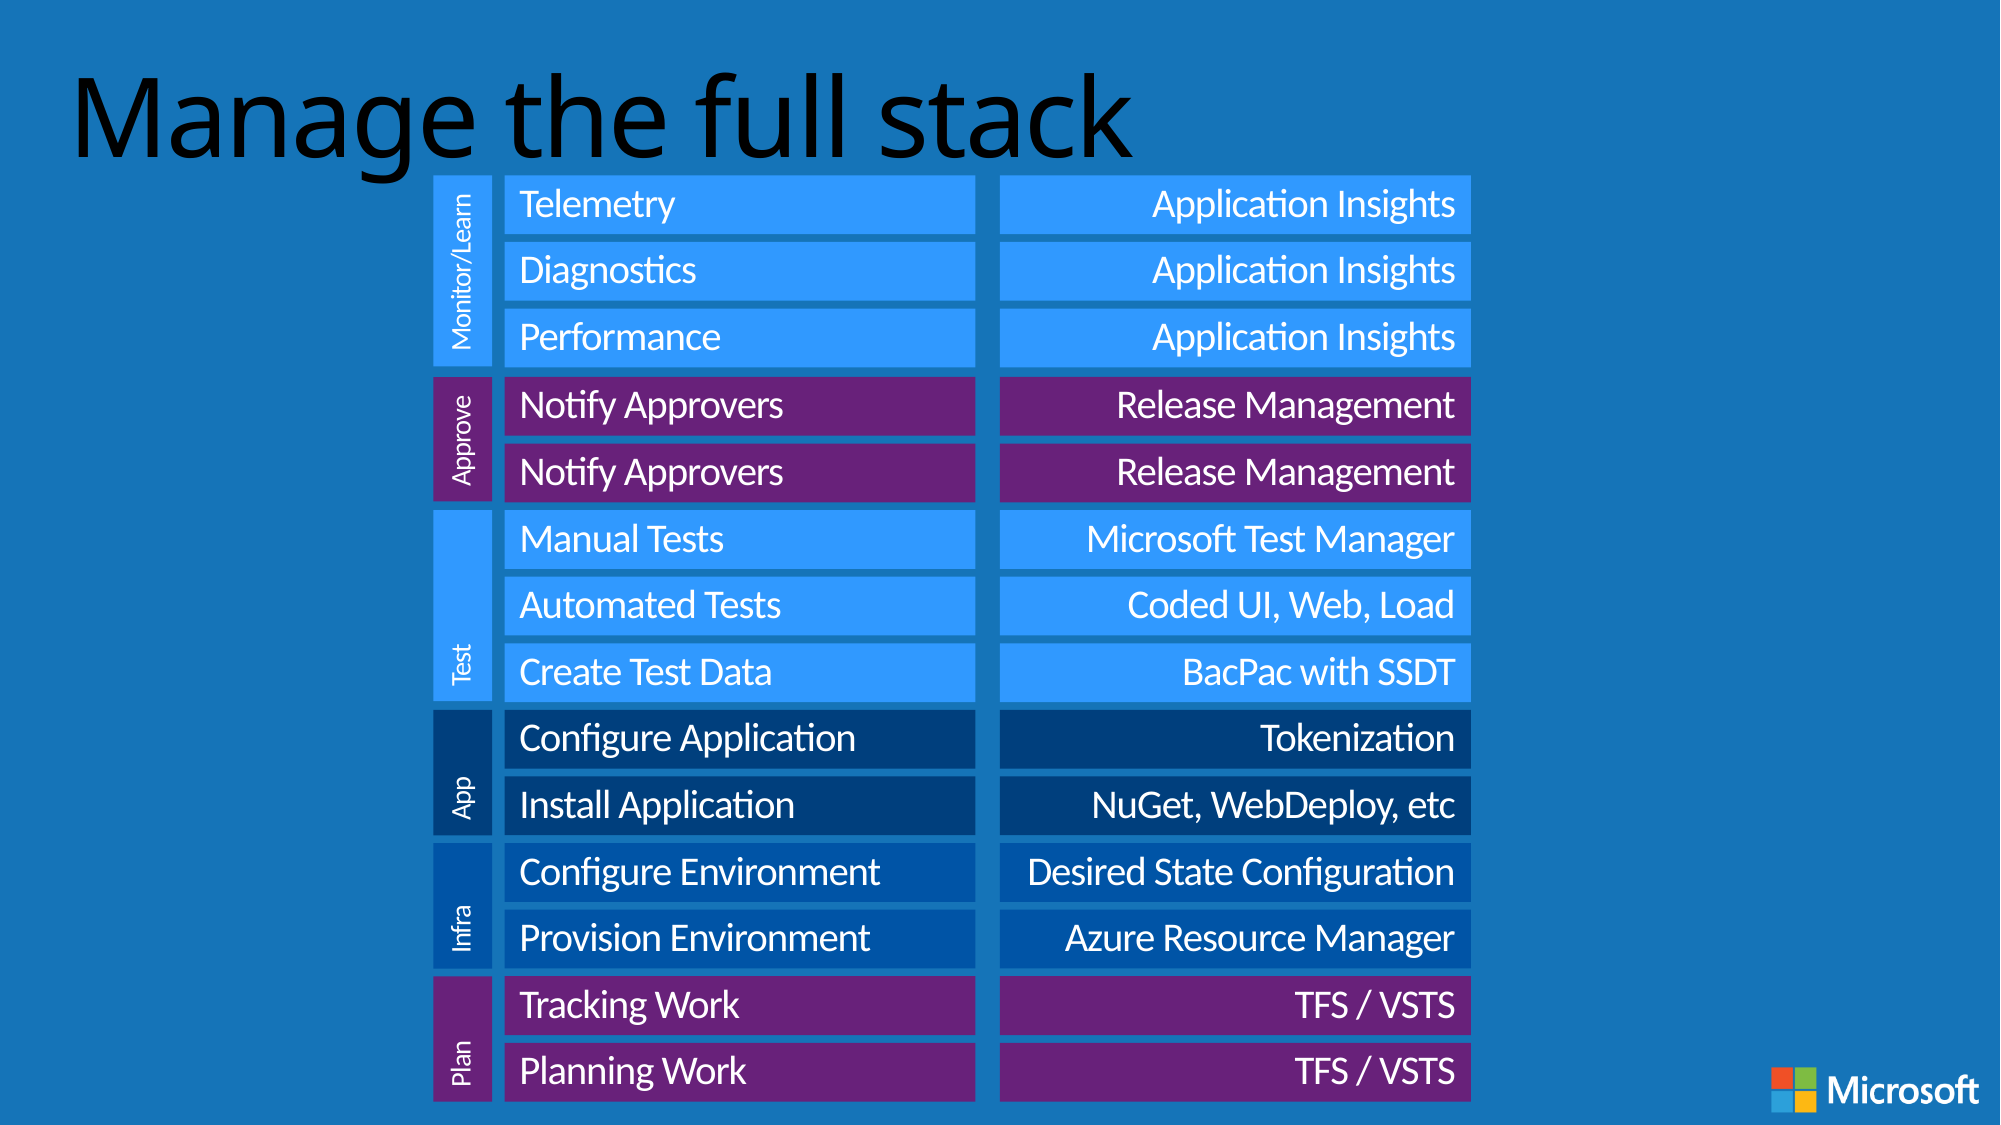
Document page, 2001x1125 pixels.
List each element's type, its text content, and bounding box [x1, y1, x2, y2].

text_box Provision Environment [504, 909, 976, 969]
text_box Notify Approvers [504, 376, 976, 436]
text_box Plan [433, 976, 493, 1102]
text_box Notify Approvers [504, 443, 976, 503]
text_box Test [433, 510, 493, 702]
text_box NuGet, WebDeploy, etc [999, 776, 1471, 836]
text_box Manual Tests [504, 510, 976, 569]
text_box Performance [504, 308, 976, 368]
text_box Release Management [999, 443, 1471, 503]
text_box Desired State Configuration [999, 843, 1471, 902]
text_box BacPac with SSDT [999, 643, 1471, 703]
text_box Application Insights [999, 241, 1471, 301]
text_box Azure Resource Manager [999, 909, 1471, 969]
text_box Application Insights [999, 308, 1471, 368]
text_box Configure Application [504, 709, 976, 769]
text_box Microsoft Test Manager [999, 510, 1471, 569]
text_box TFS / VSTS [999, 1042, 1471, 1102]
text_box Release Management [999, 376, 1471, 436]
text_box Create Test Data [504, 643, 976, 703]
text_box Tokenization [999, 709, 1471, 769]
text_box App [433, 709, 493, 836]
text_box Planning Work [504, 1042, 976, 1102]
text_box Install Application [504, 776, 976, 836]
text_box Monitor/Learn [433, 175, 493, 367]
text_box Diagnostics [504, 241, 976, 301]
title Manage the full stack [44, 47, 1938, 196]
text_box Coded UI, Web, Load [999, 576, 1471, 636]
text_box Configure Environment [504, 843, 976, 902]
text_box Infra [433, 843, 493, 969]
text_box Telemetry [504, 175, 976, 235]
text_box Application Insights [999, 175, 1471, 235]
text_box Automated Tests [504, 576, 976, 636]
text_box Approve [433, 377, 493, 502]
text_box Tracking Work [504, 976, 976, 1036]
text_box TFS / VSTS [999, 976, 1471, 1036]
picture [1770, 1066, 1980, 1113]
